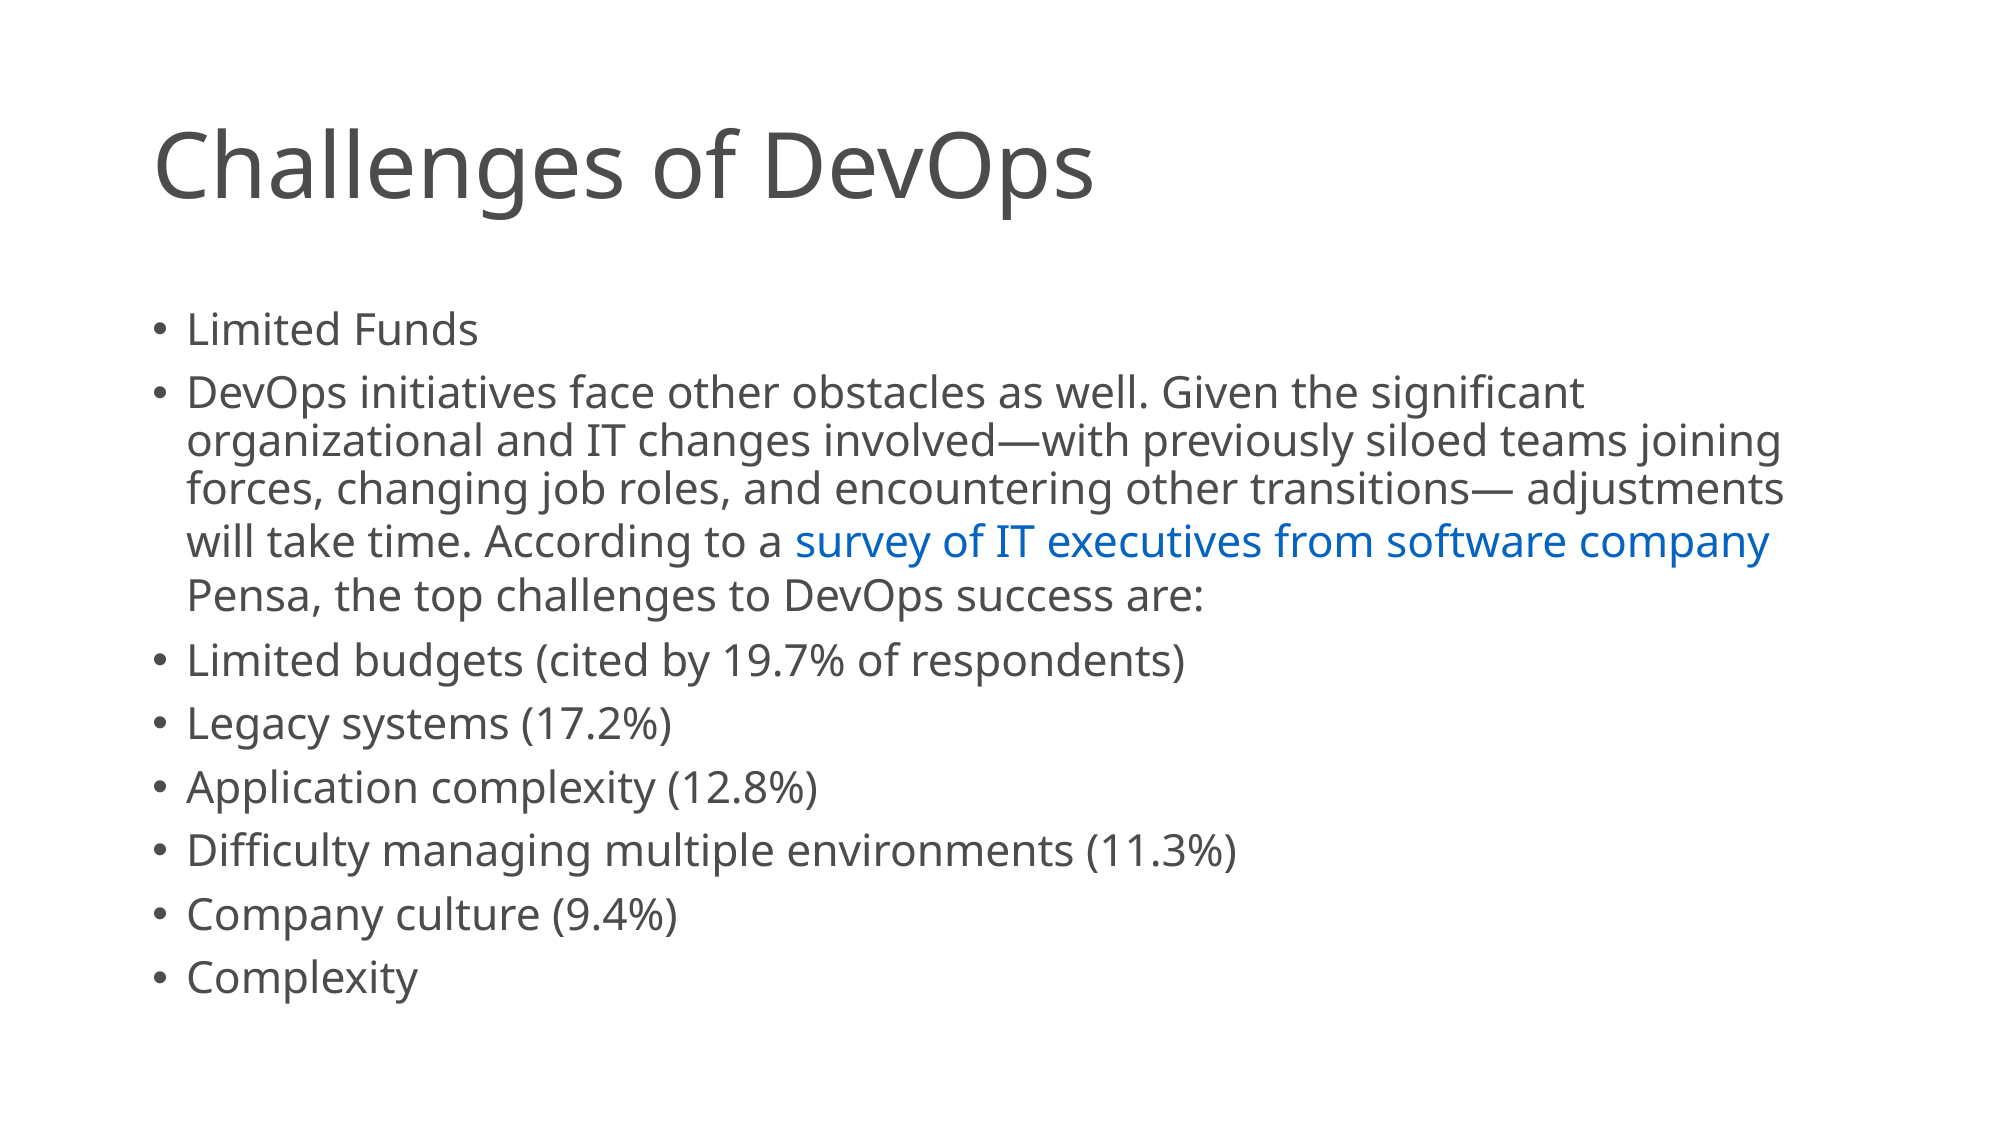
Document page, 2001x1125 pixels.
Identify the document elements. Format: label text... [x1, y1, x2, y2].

list Limited Funds DevOps initiatives face other obstacles as well. Given the significant organizational and IT changes involved—with previously siloed teams joining forces, changing job roles, and encountering other transitions— adjustments will take time. According to a survey of IT executives from software company Pensa, the top challenges to DevOps success are: Limited budgets (cited by 19.7% of respondents) Legacy systems (17.2%) Application complexity (12.8%) Difficulty managing multiple environments (11.3%) Company culture (9.4%) Complexity [137, 299, 1863, 1014]
title Challenges of DevOps [137, 59, 1863, 278]
